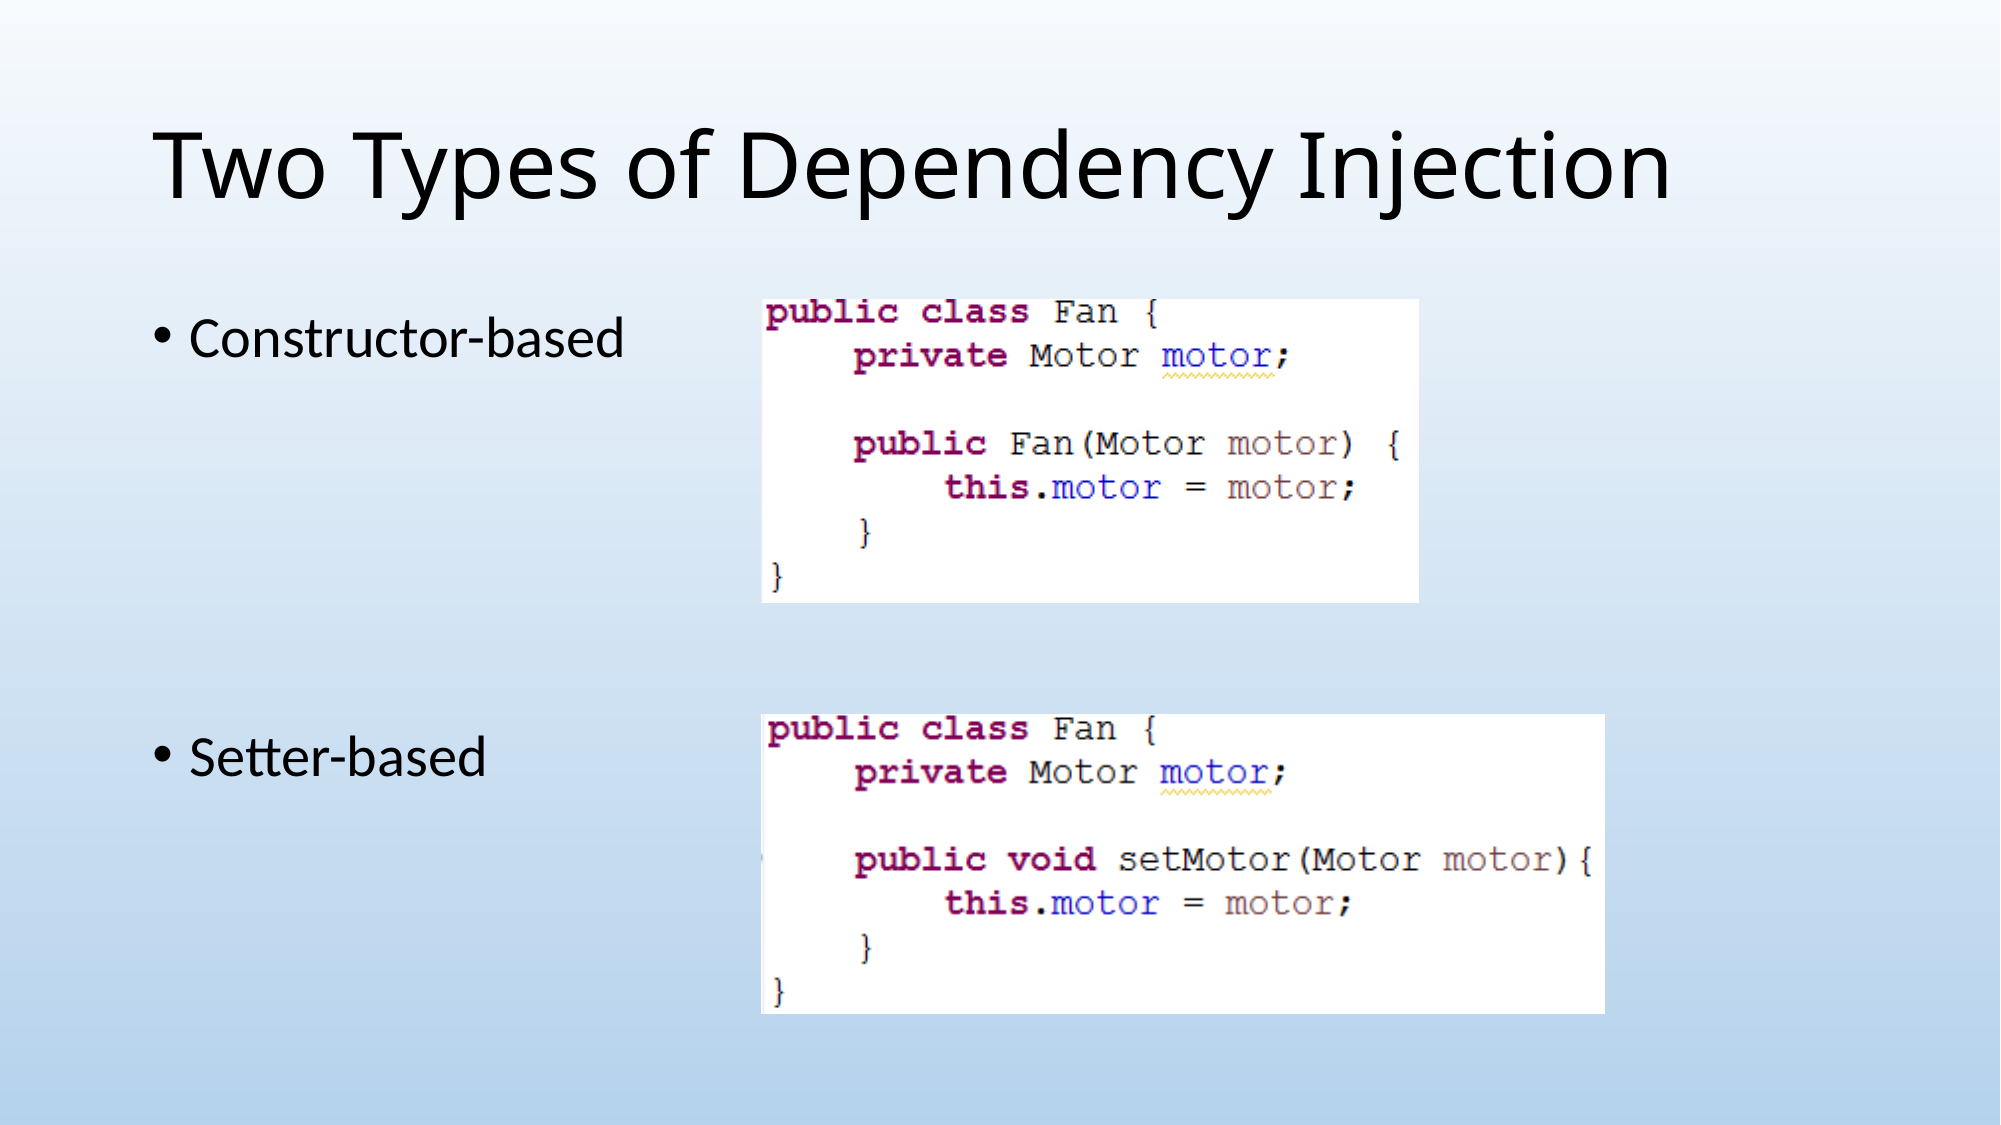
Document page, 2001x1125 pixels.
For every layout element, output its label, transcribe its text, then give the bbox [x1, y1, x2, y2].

list Constructor-based Setter-based [137, 299, 646, 1014]
picture [761, 714, 1605, 1014]
picture [761, 299, 1419, 603]
title Two Types of Dependency Injection [137, 59, 1863, 278]
